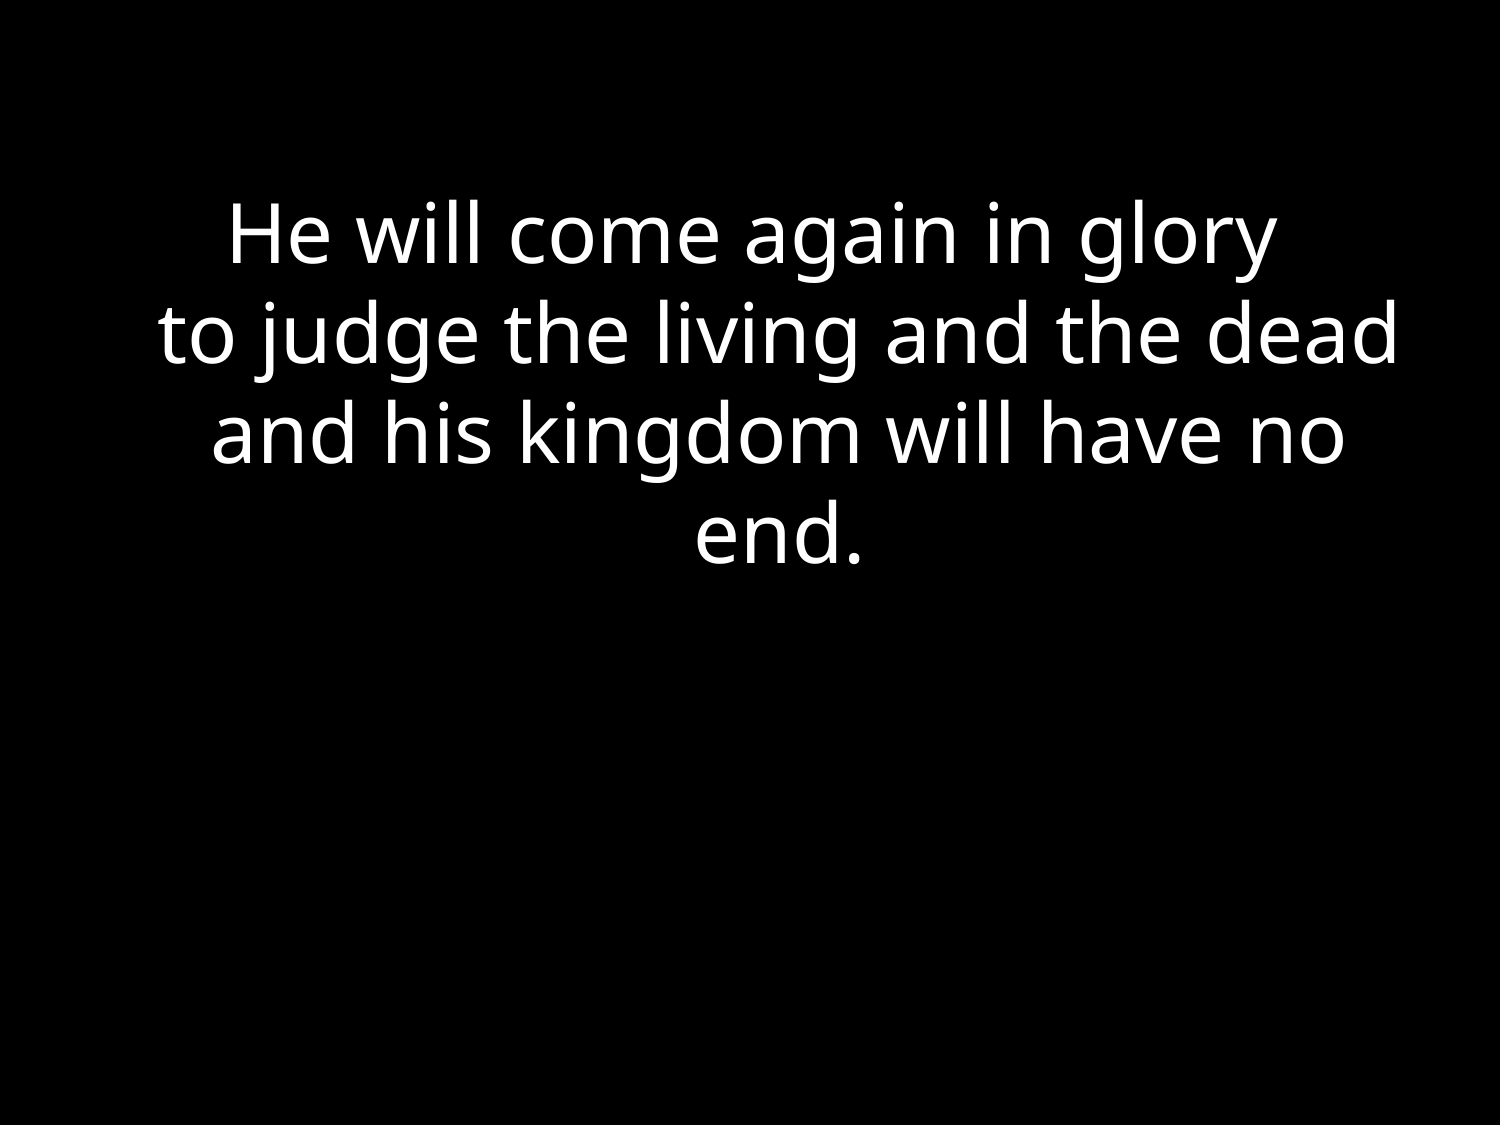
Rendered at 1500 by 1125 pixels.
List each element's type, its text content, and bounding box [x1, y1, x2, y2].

list He will come again in glory to judge the living and the dead and his kingdom will have no end. [76, 172, 1428, 916]
